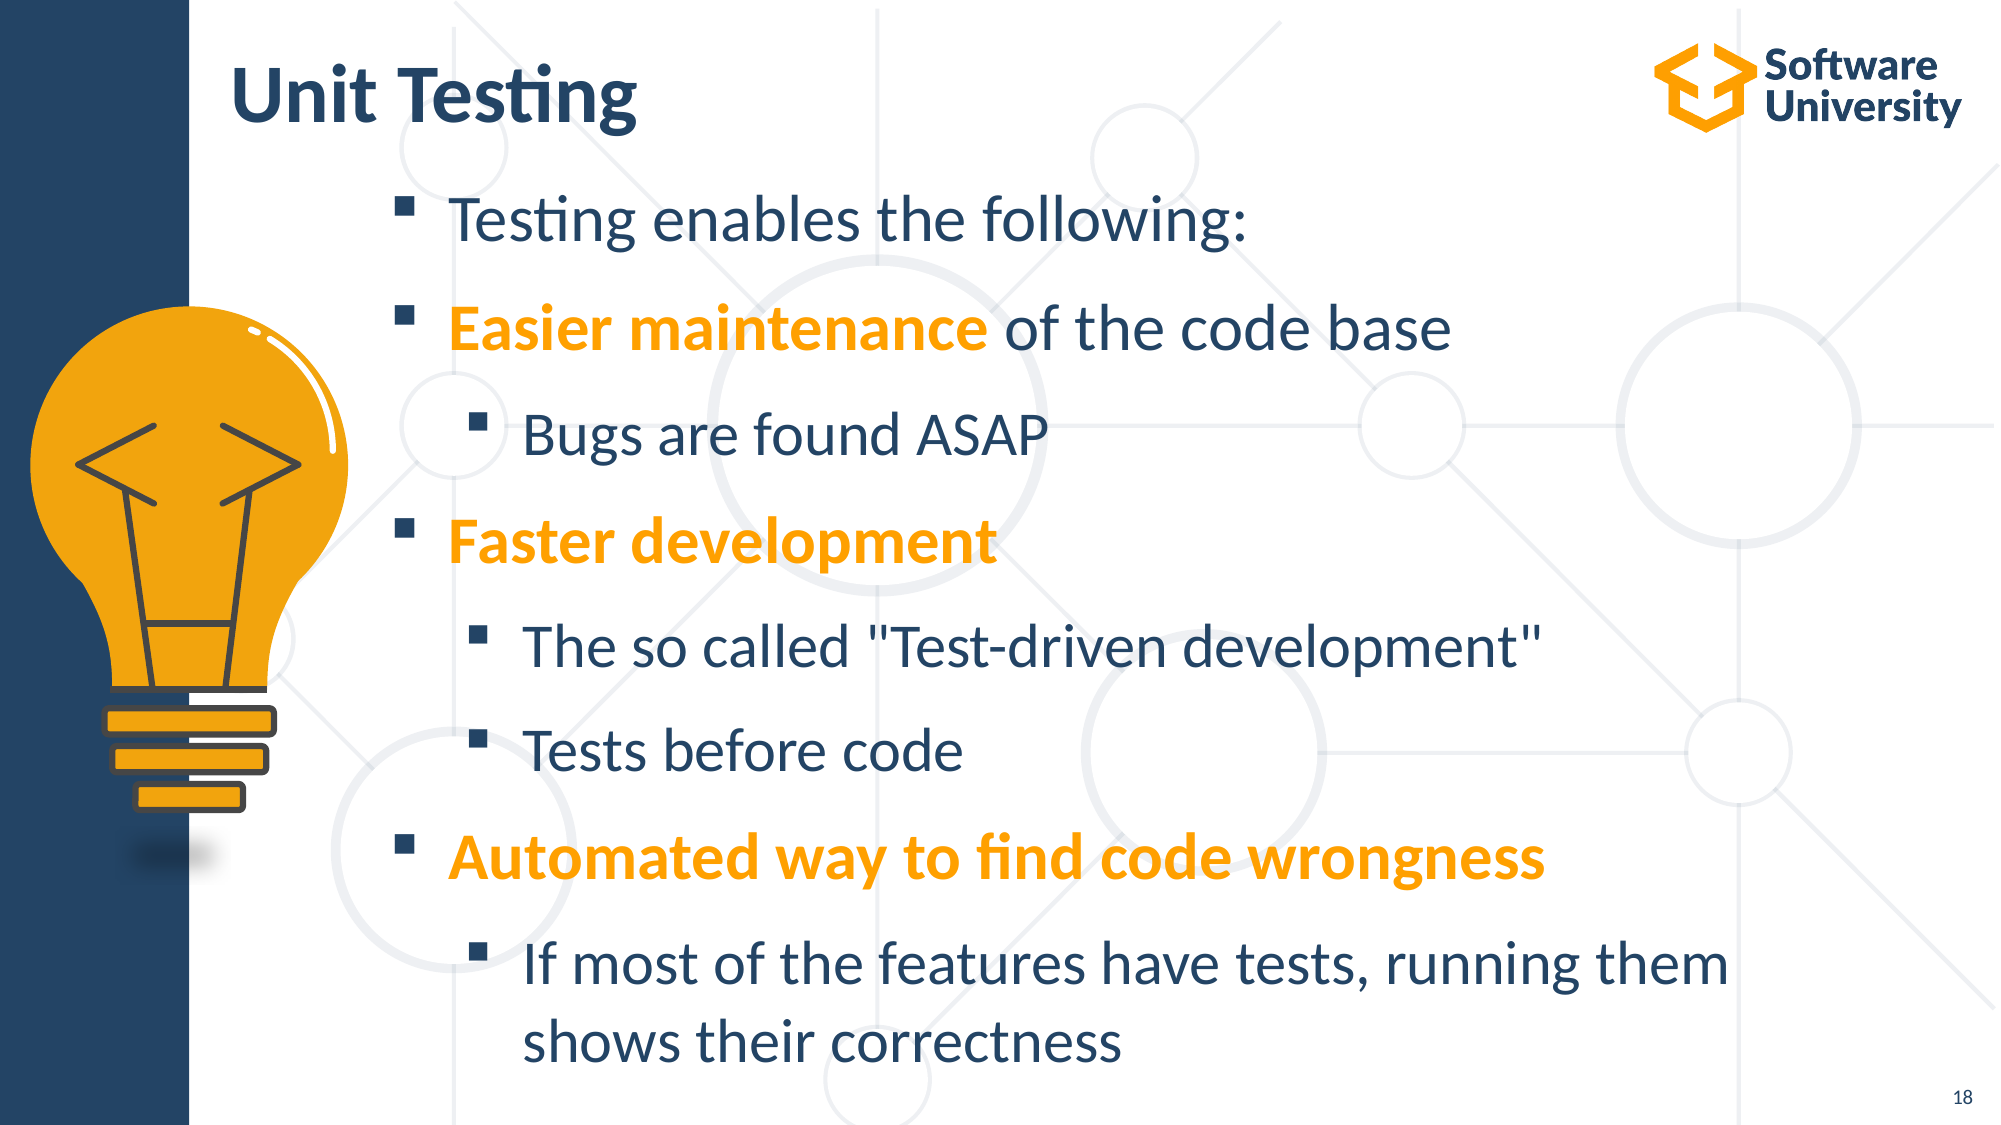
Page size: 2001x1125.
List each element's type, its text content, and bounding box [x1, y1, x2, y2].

slide_number 18 [1927, 1067, 1989, 1117]
list Testing enables the following: Easier maintenance of the code base Bugs are found ASAP Faster development The so called "Test-driven development" Tests before code Automated way to find code wrongness If most of the features have tests, running them shows their correctness [299, 164, 1928, 1097]
picture [1641, 31, 1973, 145]
title Unit Testing [212, 16, 1628, 162]
